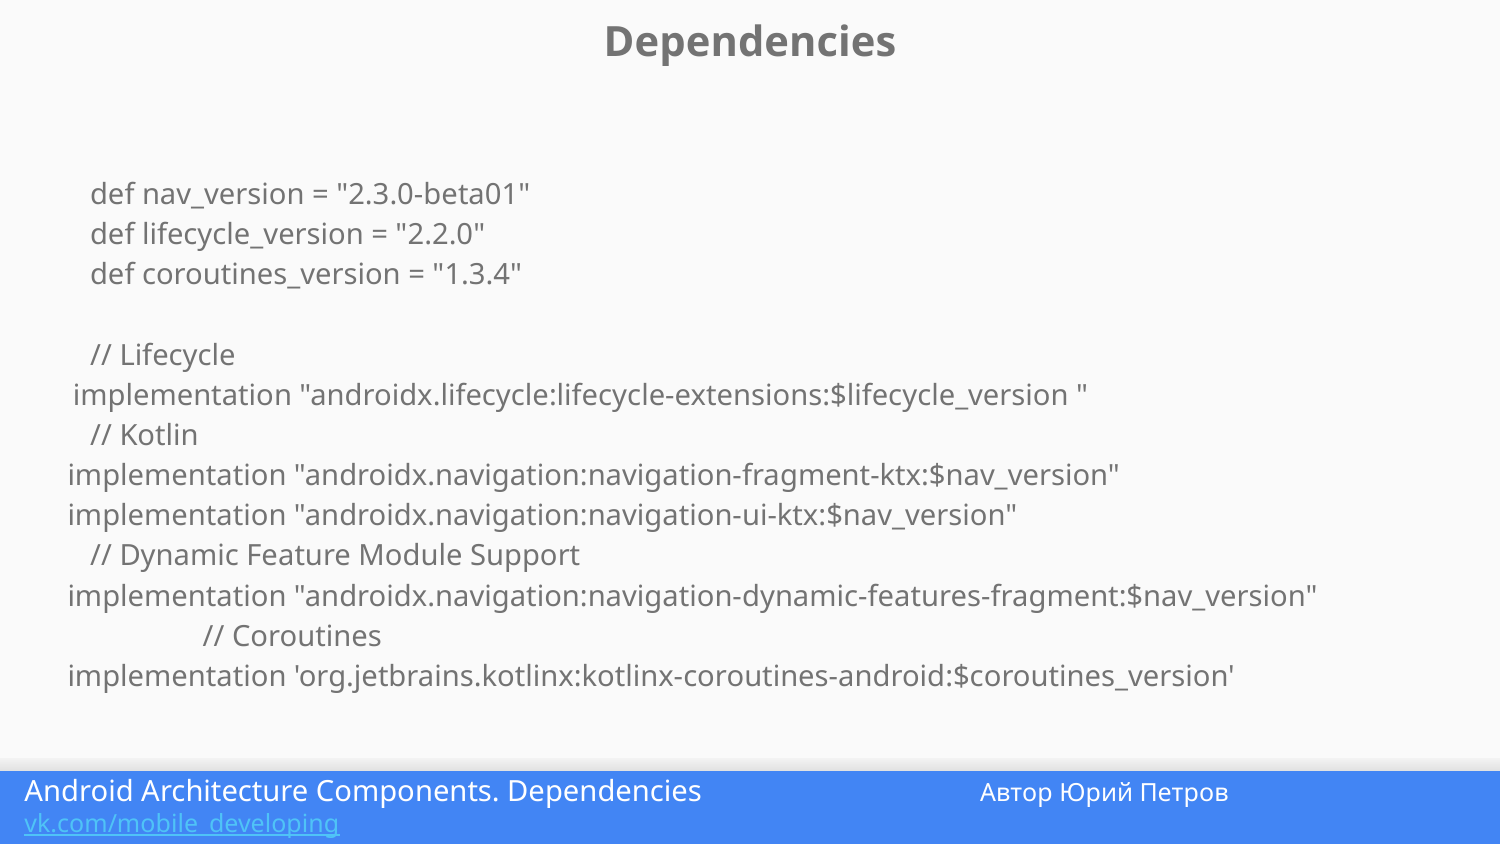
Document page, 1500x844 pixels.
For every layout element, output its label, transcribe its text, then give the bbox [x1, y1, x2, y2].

list Android Architecture Components. Dependencies Автор Юрий Петров vk.com/mobile_developing [9, 771, 1500, 844]
text_box def nav_version = "2.3.0-beta01" def lifecycle_version = "2.2.0" def coroutines_version = "1.3.4" // Lifecycle implementation "androidx.lifecycle:lifecycle-extensions:$lifecycle_version " // Kotlin implementation "androidx.navigation:navigation-fragment-ktx:$nav_version" implementation "androidx.navigation:navigation-ui-ktx:$nav_version" // Dynamic Feature Module Support implementation "androidx.navigation:navigation-dynamic-features-fragment:$nav_version" // Coroutines implementation 'org.jetbrains.kotlinx:kotlinx-coroutines-android:$coroutines_version' [0, 120, 1500, 771]
text_box Dependencies [0, 0, 1500, 79]
